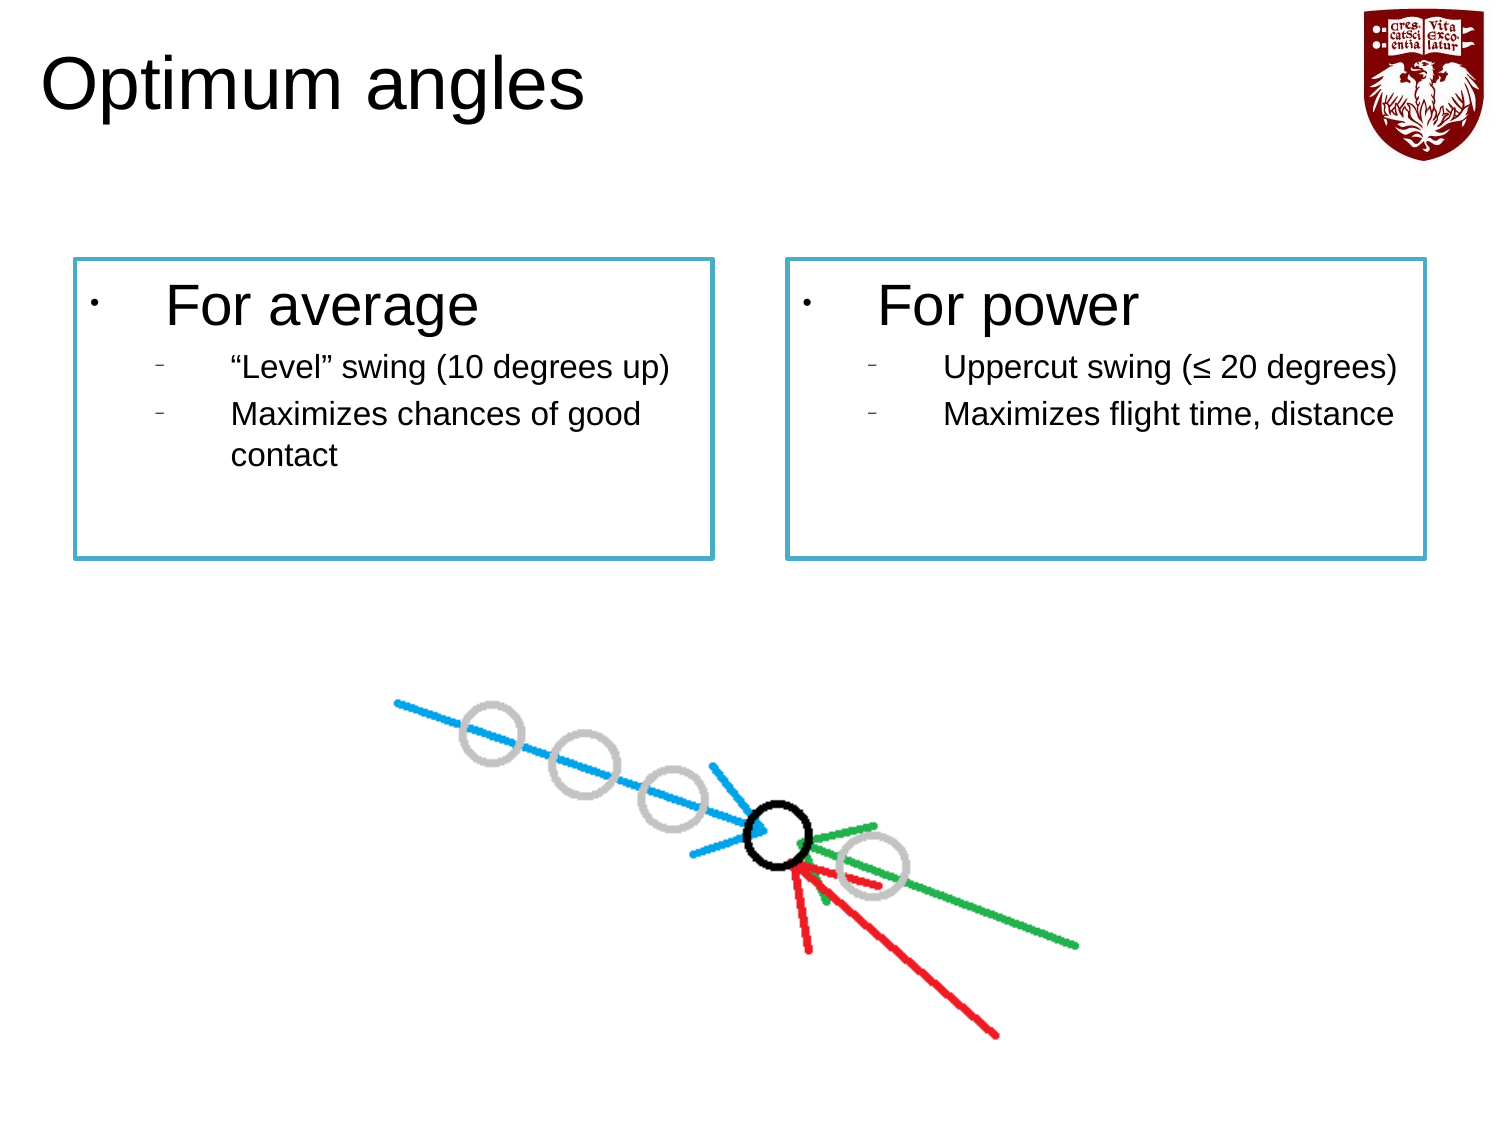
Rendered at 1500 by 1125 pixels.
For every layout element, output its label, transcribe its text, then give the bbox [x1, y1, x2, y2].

list For power Uppercut swing (≤ 20 degrees) Maximizes flight time, distance [785, 257, 1427, 561]
title Optimum angles [25, 25, 1376, 199]
picture [299, 599, 1127, 1084]
list For average “Level” swing (10 degrees up) Maximizes chances of good contact [73, 257, 715, 561]
picture [1348, 0, 1500, 176]
